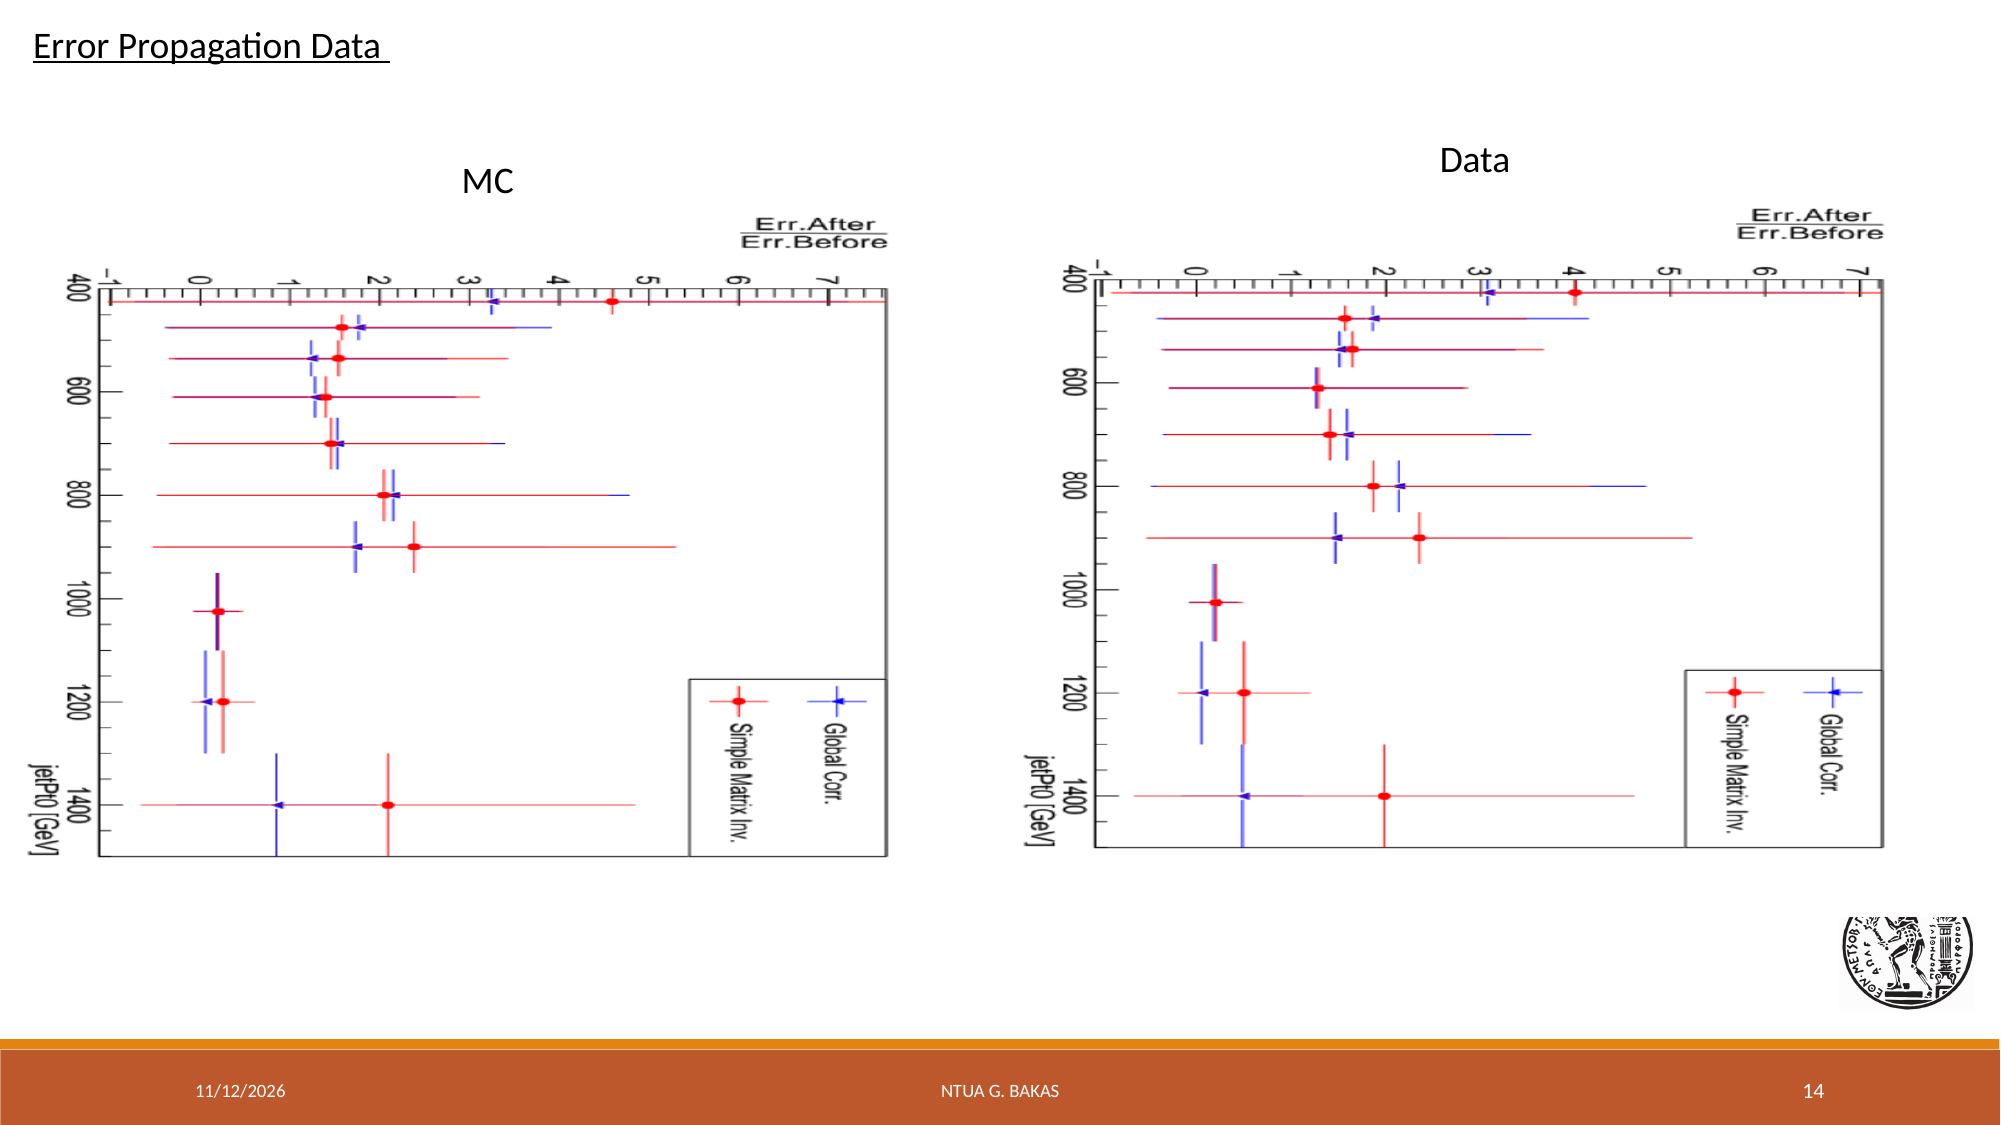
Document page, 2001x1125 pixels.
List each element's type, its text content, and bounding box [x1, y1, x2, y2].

footer NTUA G. Bakas [604, 1059, 1396, 1120]
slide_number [180, 1070, 586, 1120]
picture [1135, 71, 1975, 1054]
picture [140, 80, 849, 1063]
slide_number 14 [1624, 1061, 1840, 1120]
text_box Error Propagation Data [18, 13, 1952, 74]
